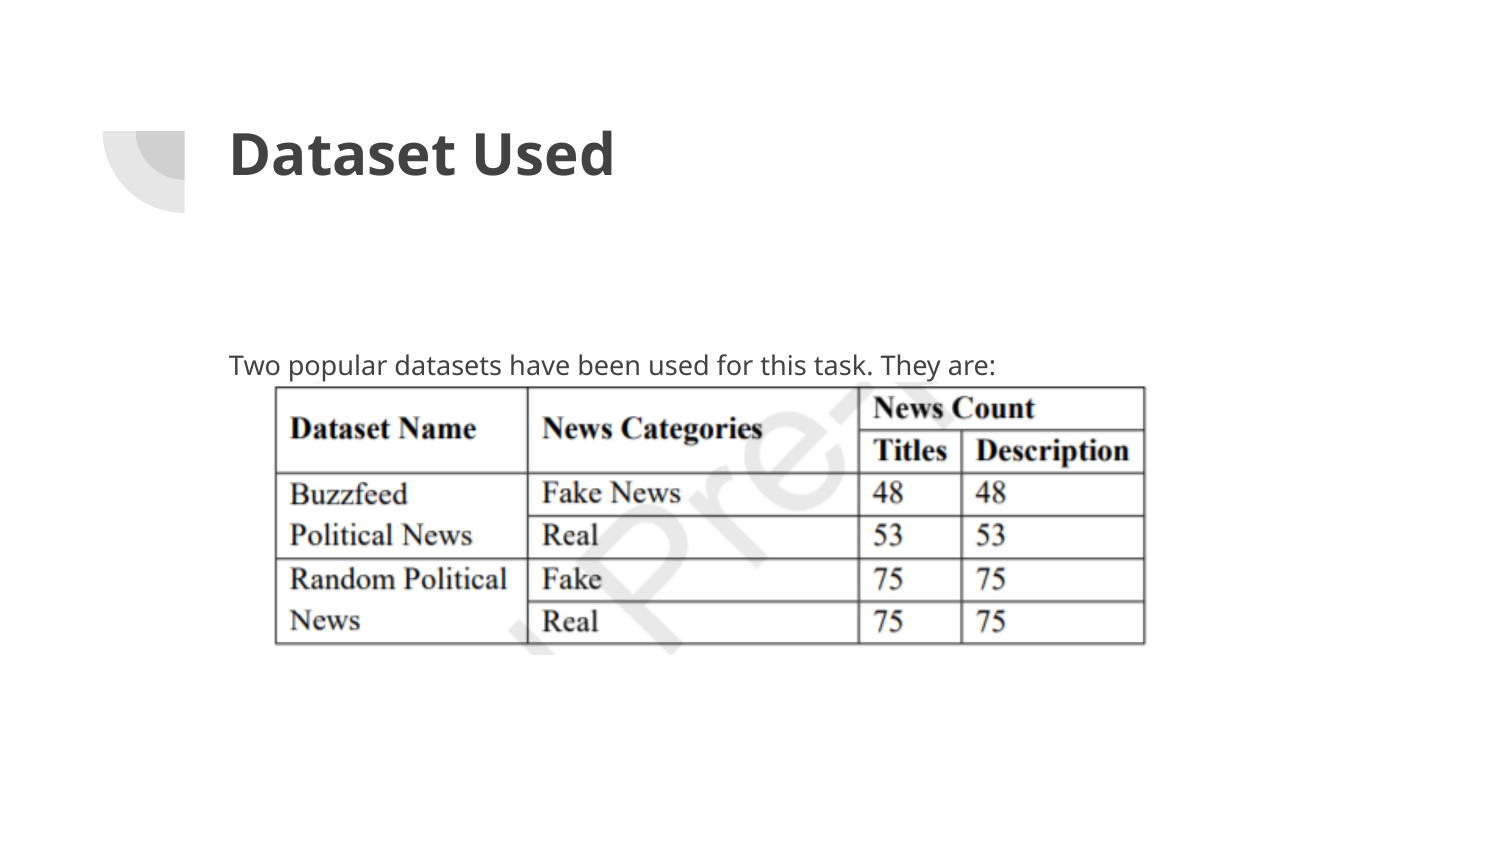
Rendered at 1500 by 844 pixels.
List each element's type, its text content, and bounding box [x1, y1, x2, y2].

title Dataset Used [213, 98, 1368, 263]
picture [274, 382, 1159, 655]
list Two popular datasets have been used for this task. They are: [213, 326, 1368, 744]
